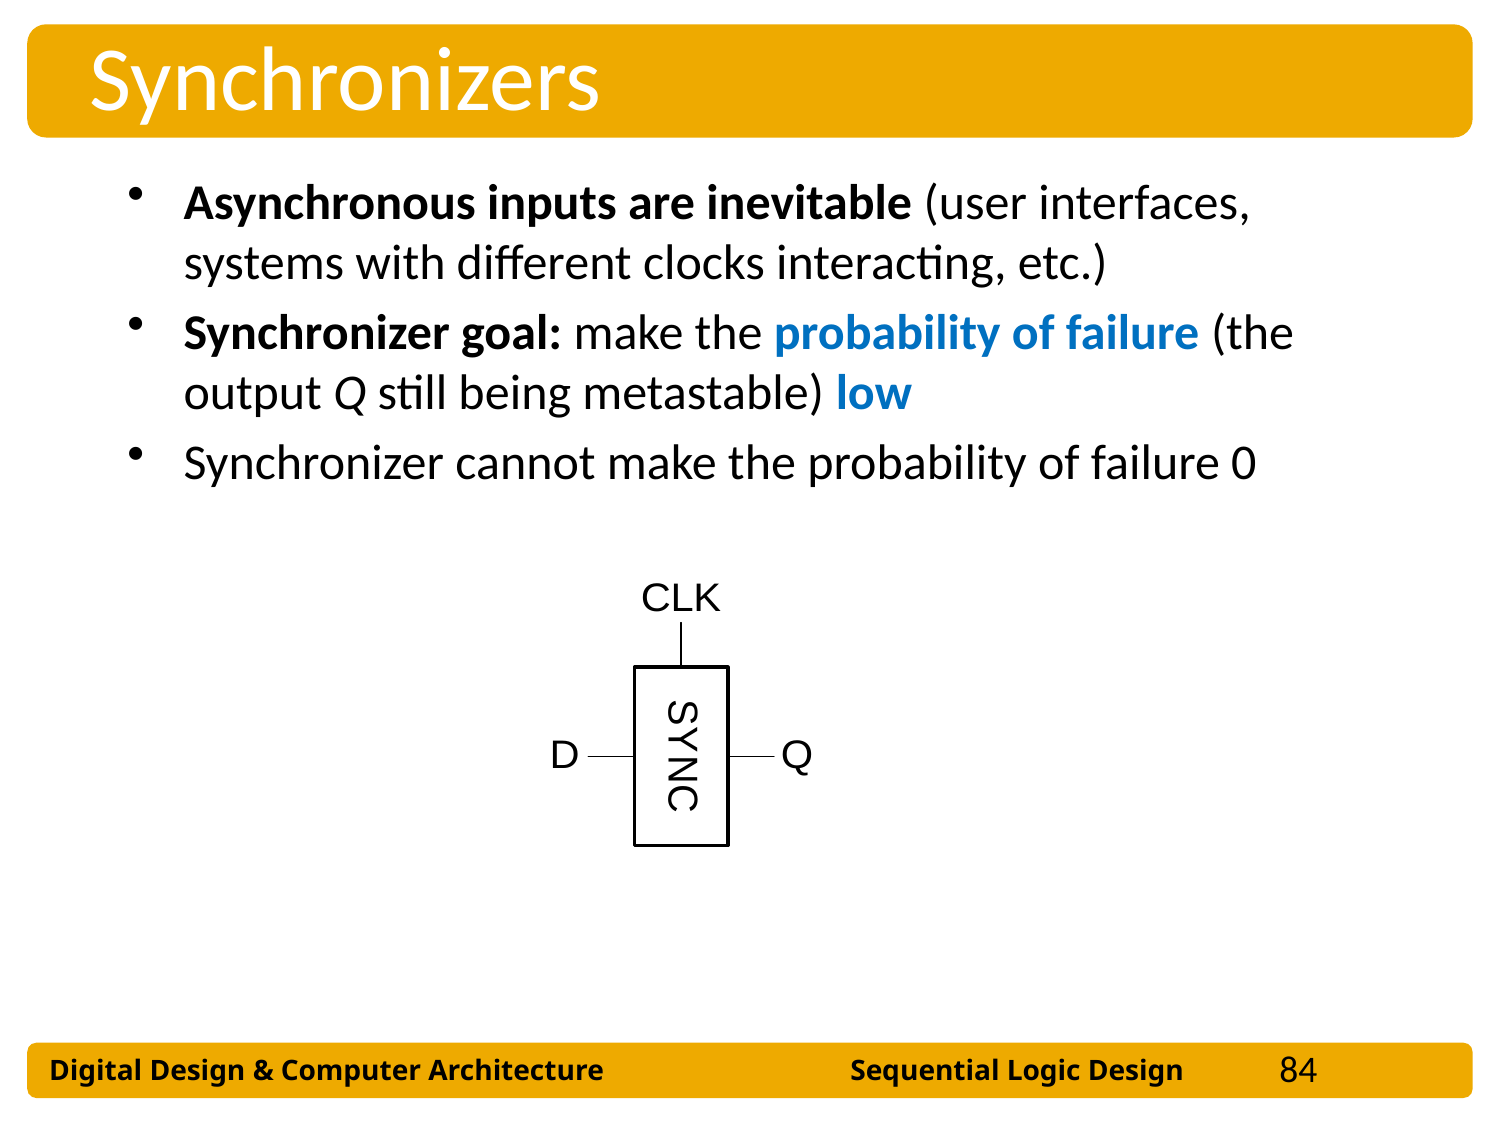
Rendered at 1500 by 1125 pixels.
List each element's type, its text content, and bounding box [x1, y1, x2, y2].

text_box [512, 549, 851, 855]
text_box Asynchronous inputs are inevitable (user interfaces, systems with different clocks interacting, etc.) Synchronizer goal: make the probability of failure (the output Q still being metastable) low Synchronizer cannot make the probability of failure 0 [112, 162, 1350, 988]
text_box Synchronizers [75, 11, 1375, 136]
slide_number 84 [1264, 1037, 1388, 1096]
